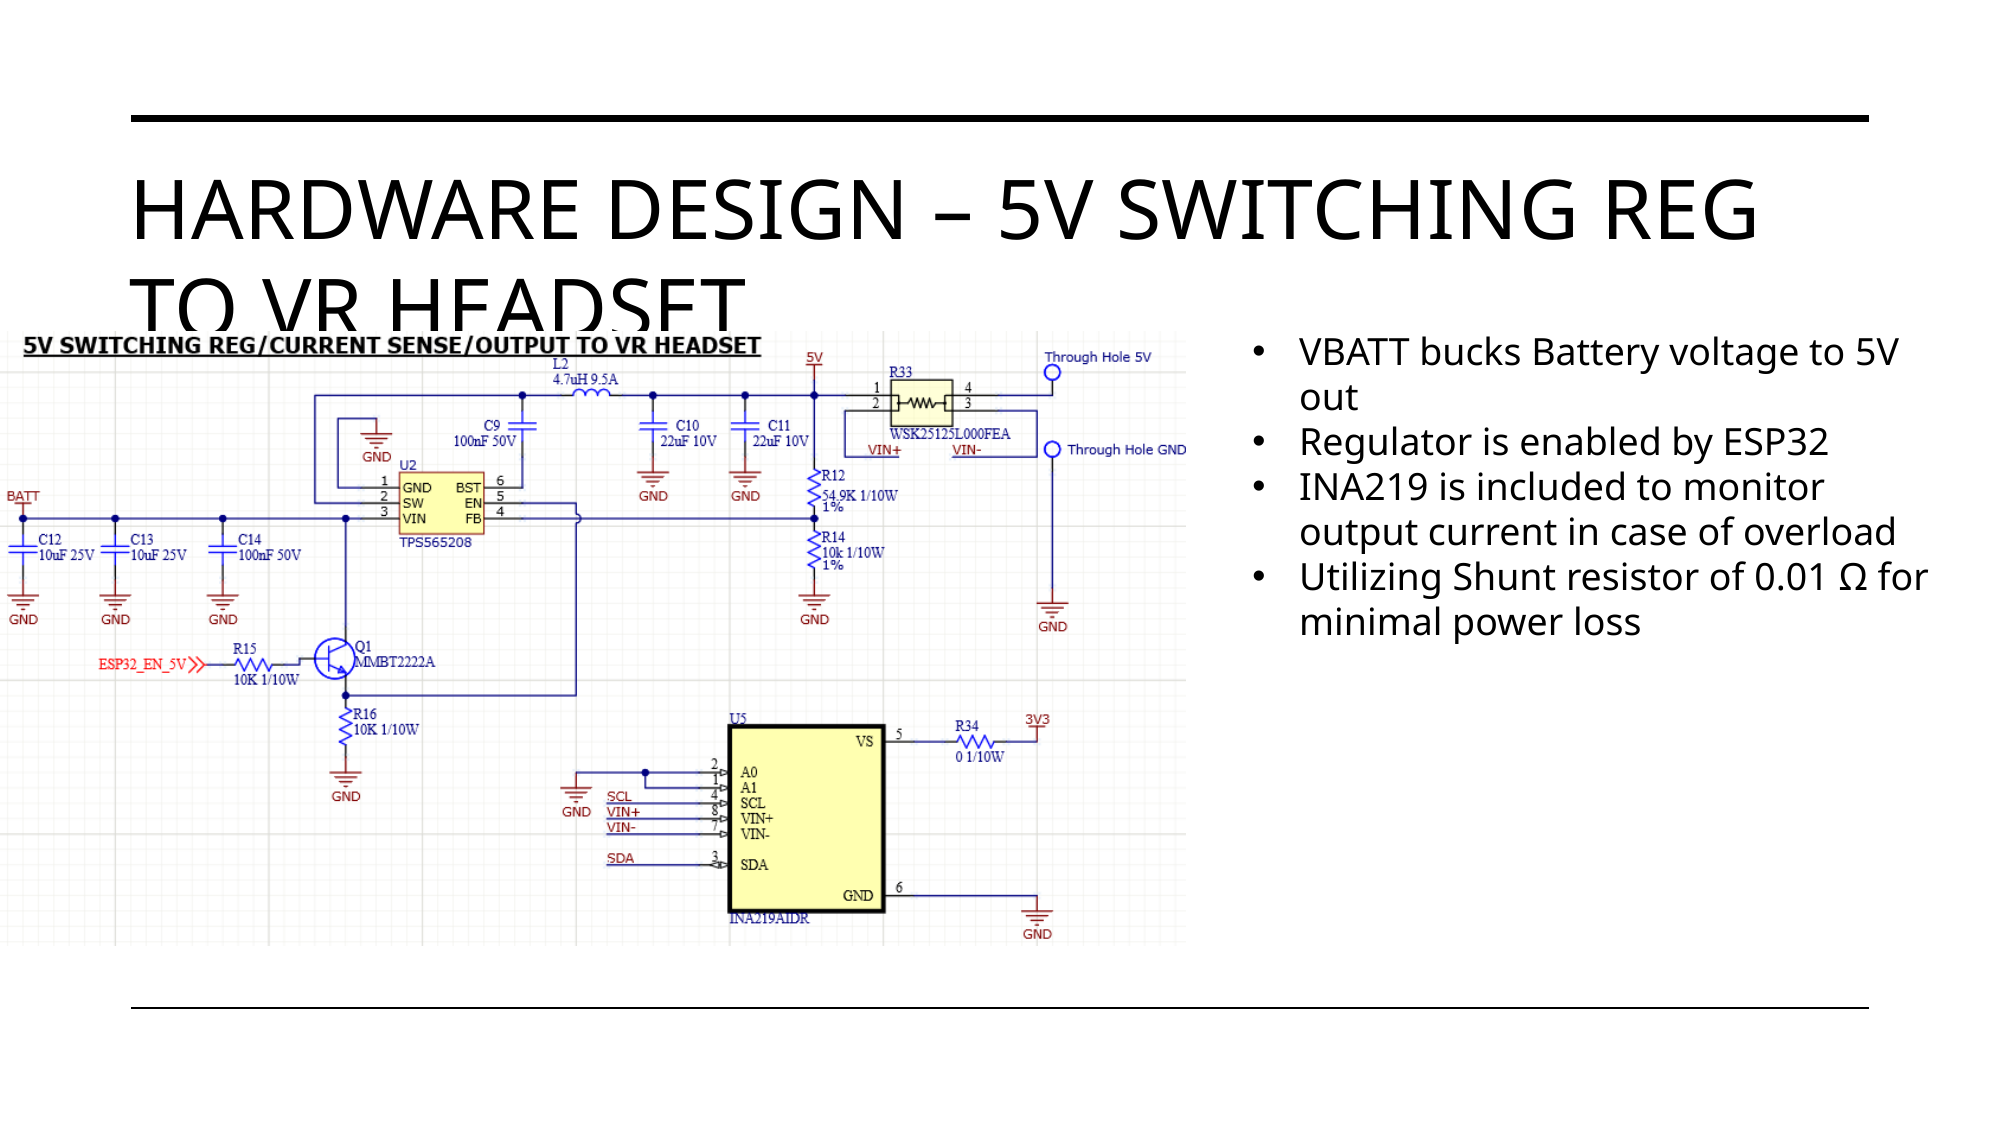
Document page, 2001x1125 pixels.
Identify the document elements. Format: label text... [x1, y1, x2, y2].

title Hardware Design – 5V Switching Reg to VR HEADSET [114, 149, 1869, 365]
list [0, 331, 1186, 946]
text_box VBATT bucks Battery voltage to 5V out Regulator is enabled by ESP32 INA219 is included to monitor output current in case of overload Utilizing Shunt resistor of 0.01 Ω for minimal power loss [1237, 320, 1947, 650]
